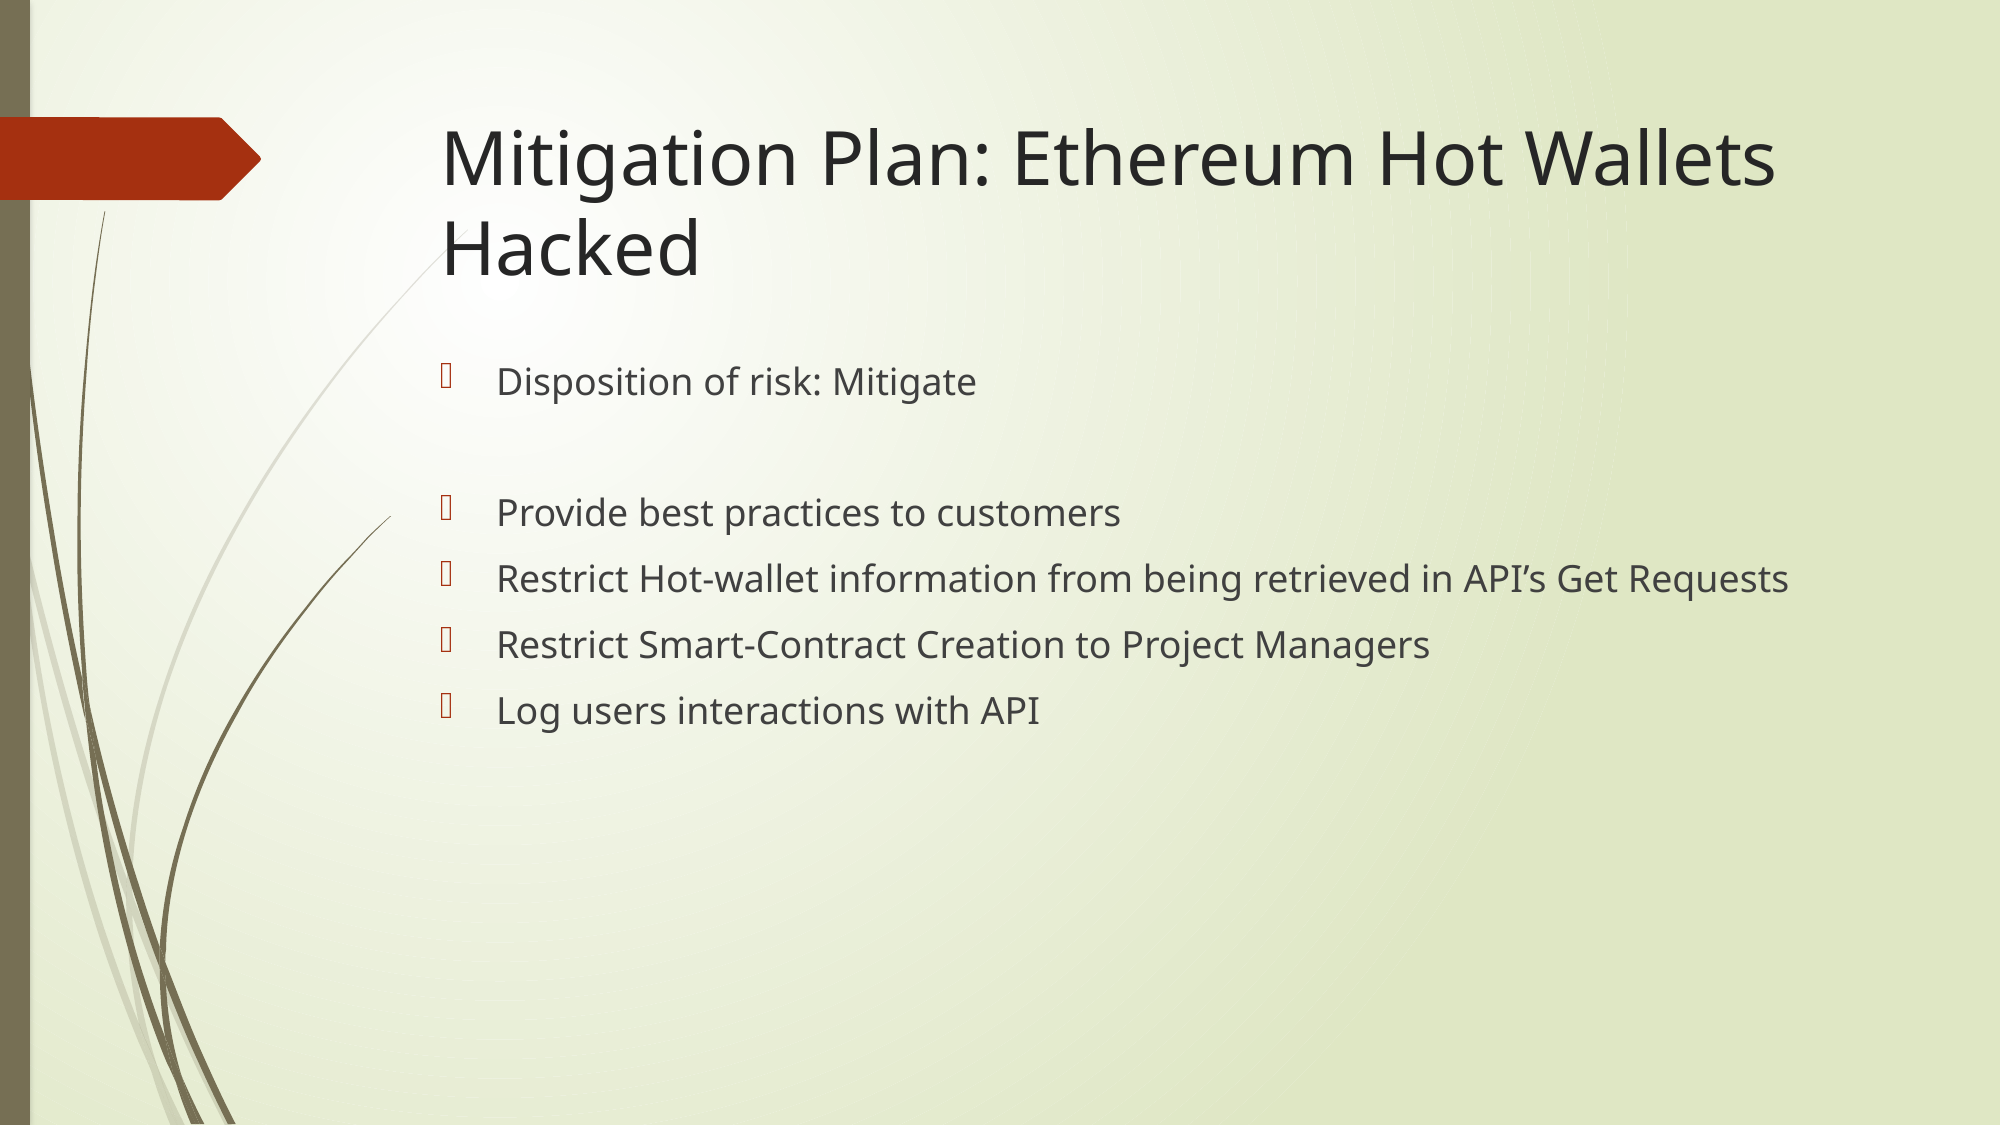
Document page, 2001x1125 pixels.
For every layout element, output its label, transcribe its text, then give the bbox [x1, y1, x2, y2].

title Mitigation Plan: Ethereum Hot Wallets Hacked [425, 102, 1888, 313]
list Disposition of risk: Mitigate Provide best practices to customers Restrict Hot-wallet information from being retrieved in API’s Get Requests Restrict Smart-Contract Creation to Project Managers Log users interactions with API [424, 350, 1888, 970]
